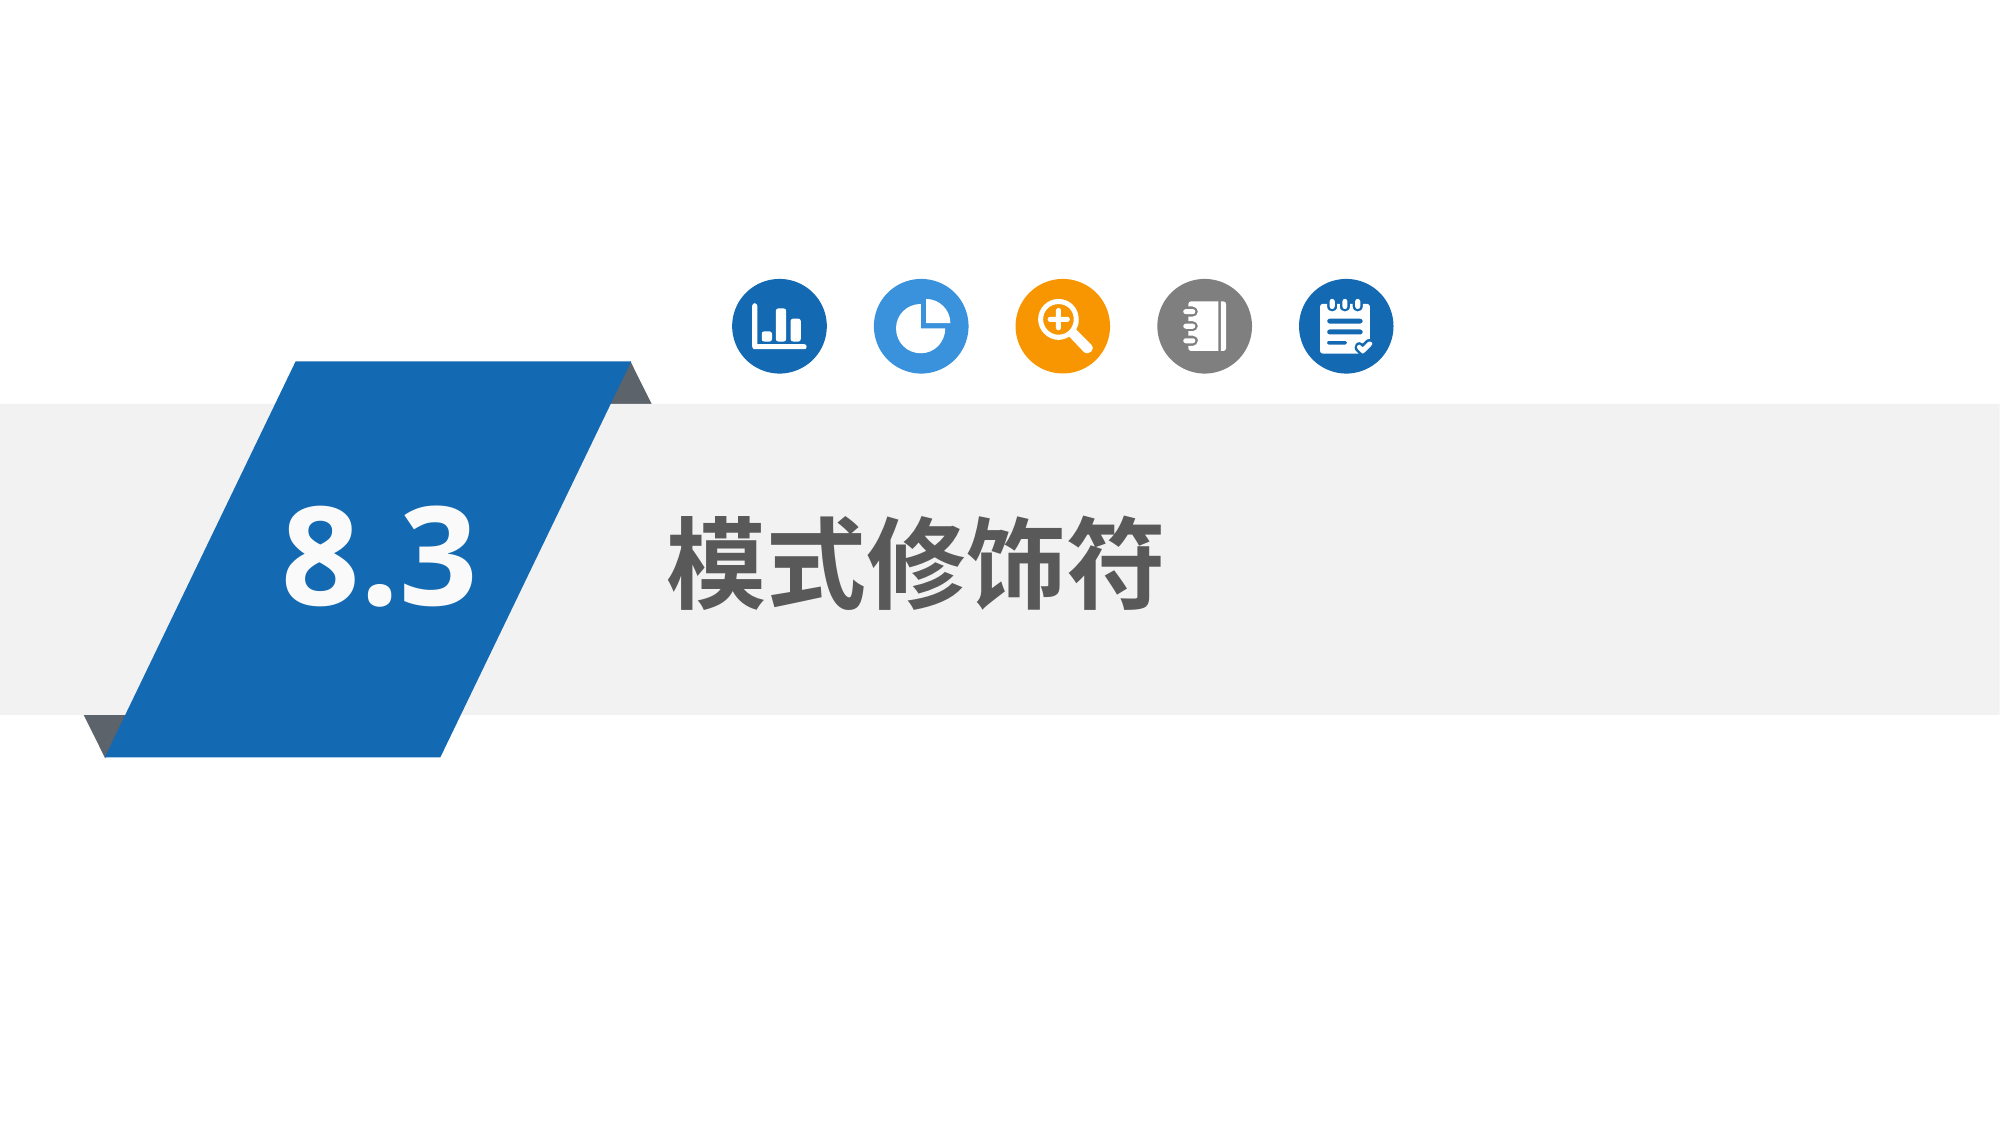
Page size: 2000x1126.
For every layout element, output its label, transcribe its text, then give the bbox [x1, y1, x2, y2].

text_box 模式修饰符 [651, 494, 1756, 630]
text_box 8.3 [266, 460, 552, 641]
